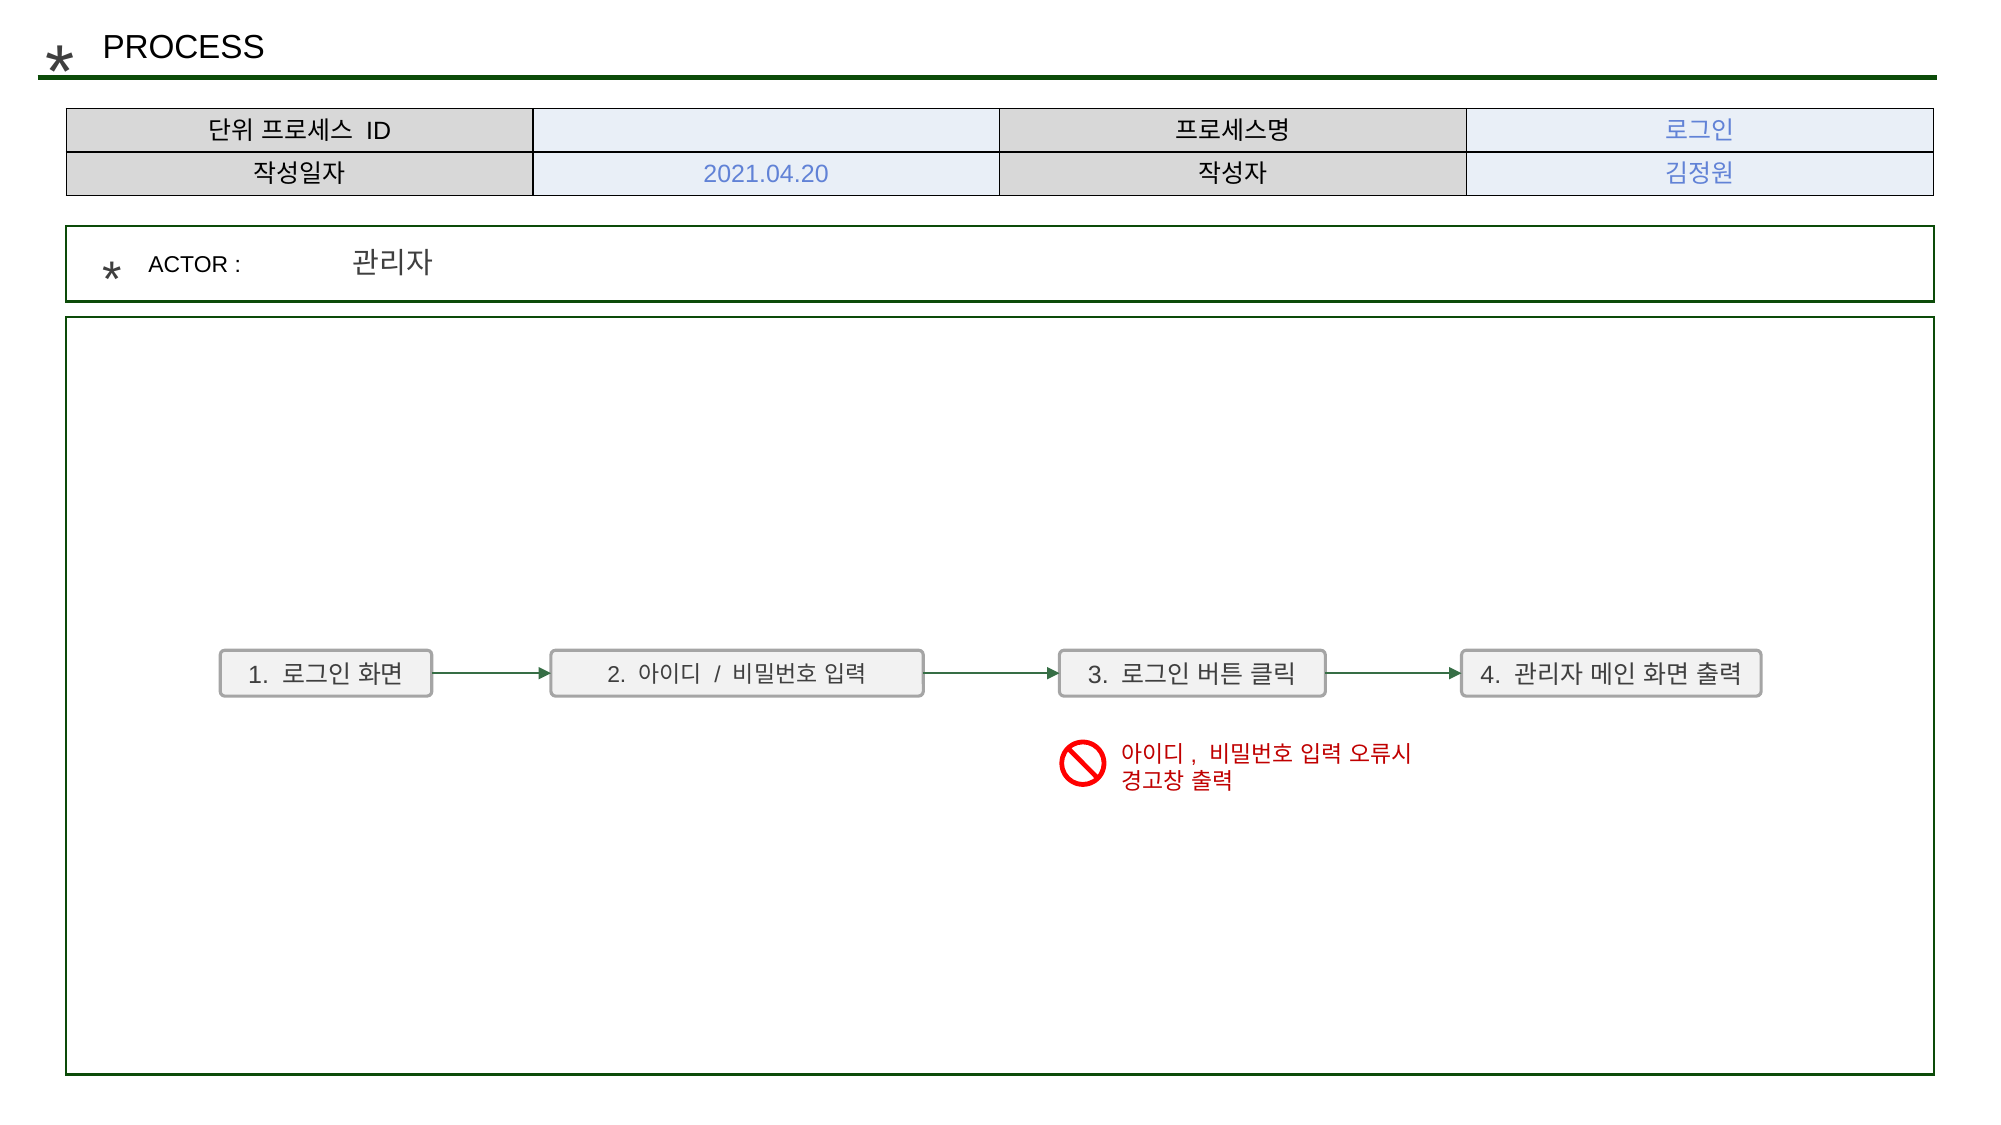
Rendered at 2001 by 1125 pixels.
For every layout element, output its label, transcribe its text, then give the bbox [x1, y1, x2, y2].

table_header 로그인 [1467, 109, 1933, 151]
text_box 3. 로그인 버튼 클릭 [1059, 650, 1326, 697]
text_box 관리자 [337, 237, 985, 288]
table_cell 2021.04.20 [534, 153, 999, 195]
table_cell 김정원 [1467, 153, 1933, 195]
text_box [1059, 739, 1106, 787]
text_box 4. 관리자 메인 화면 출력 [1461, 650, 1762, 697]
table_header [534, 109, 999, 151]
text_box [86, 238, 333, 316]
table_header 프로세스명 [1000, 109, 1466, 151]
text_box [66, 225, 1934, 302]
text_box [66, 317, 1934, 1075]
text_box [29, 14, 736, 122]
table_cell 작성일자 [67, 153, 532, 195]
text_box 1. 로그인 화면 [220, 650, 432, 697]
table_cell 작성자 [1000, 153, 1466, 195]
table_header 단위 프로세스 ID [67, 129, 532, 151]
text_box 2. 아이디 / 비밀번호 입력 [550, 650, 924, 697]
text_box 아이디, 비밀번호 입력 오류시 경고창 출력 [1106, 731, 1499, 775]
